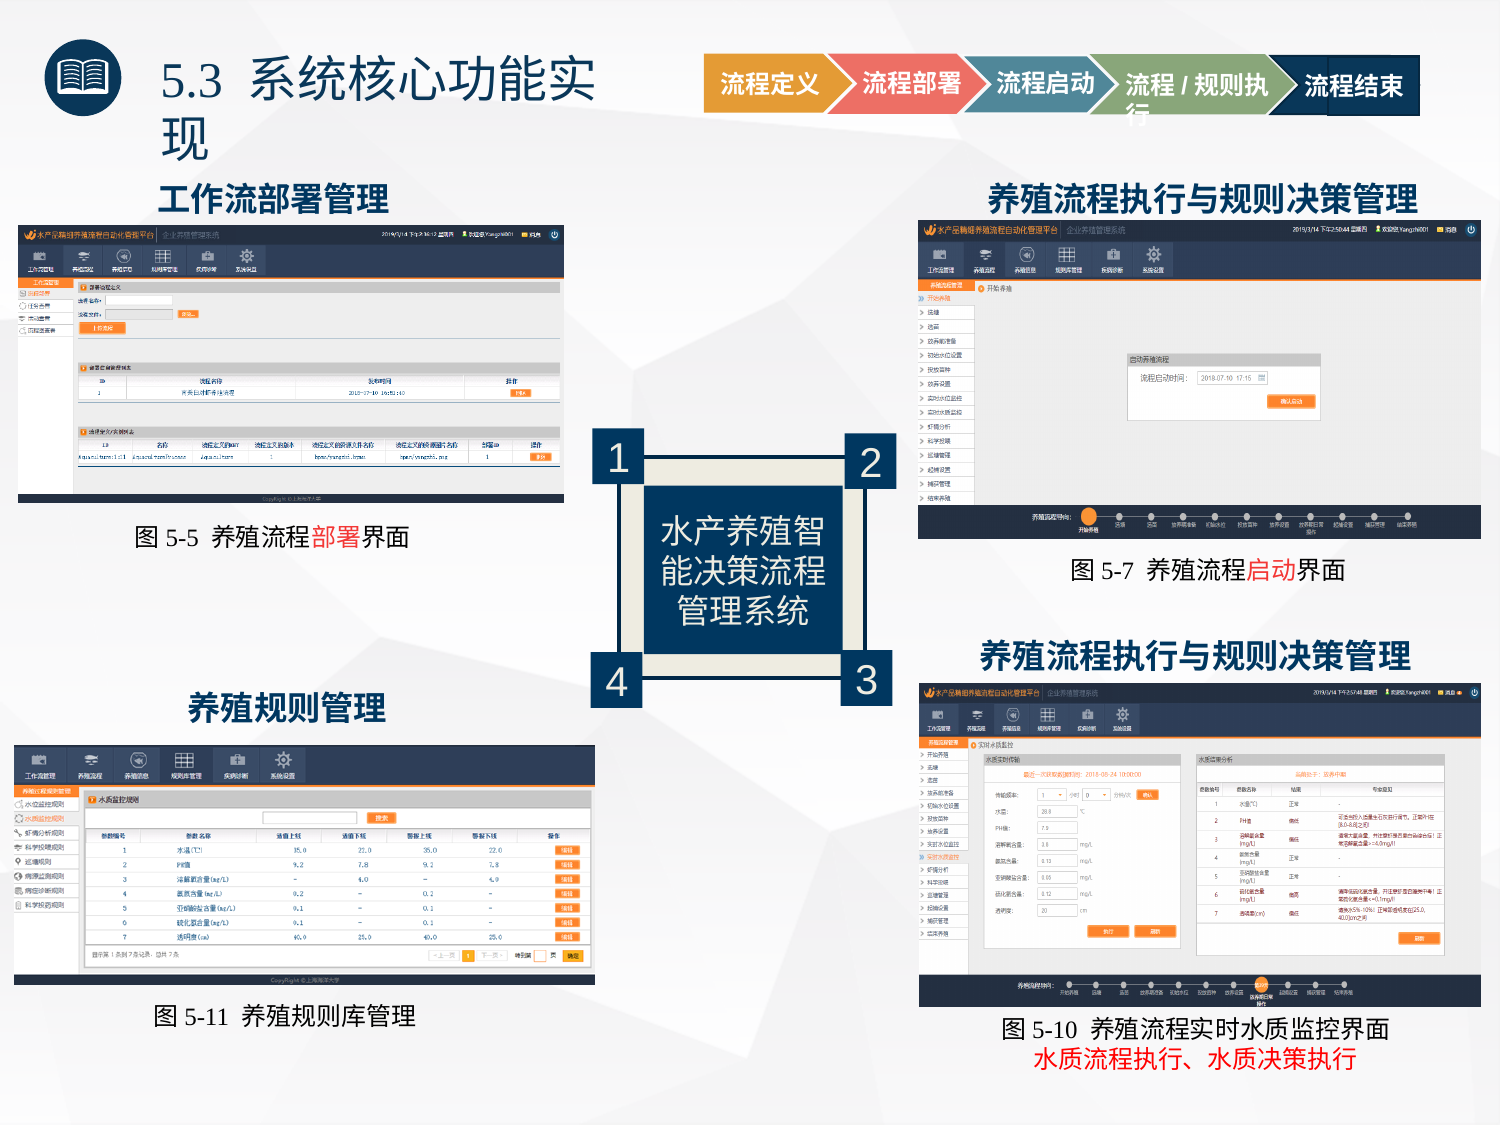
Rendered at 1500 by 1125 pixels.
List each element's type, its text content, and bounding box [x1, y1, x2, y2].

text_box [619, 485, 643, 652]
text_box [645, 456, 865, 650]
text_box 2 [844, 433, 897, 489]
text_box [704, 54, 1430, 115]
picture [0, 0, 1500, 1125]
text_box 4 [590, 652, 643, 708]
text_box 图5-10 养殖流程实时水质监控界面 水质流程执行、水质决策执行 [986, 1007, 1405, 1081]
text_box 3 [840, 650, 893, 706]
text_box 工作流部署管理 [110, 173, 438, 225]
text_box 养殖规则管理 [137, 680, 438, 735]
text_box 水产养殖智能决策流程管理系统 [643, 485, 843, 655]
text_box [44, 39, 655, 173]
text_box 图5-5 养殖流程部署界面 [119, 514, 426, 559]
text_box [643, 655, 840, 679]
text_box 图5-7 养殖流程启动界面 [1055, 547, 1362, 593]
text_box 图5-11 养殖规则库管理 [138, 992, 431, 1038]
text_box 1 [592, 428, 645, 485]
text_box 养殖流程执行与规则决策管理 [912, 627, 1480, 683]
text_box 养殖流程执行与规则决策管理 [919, 171, 1487, 226]
